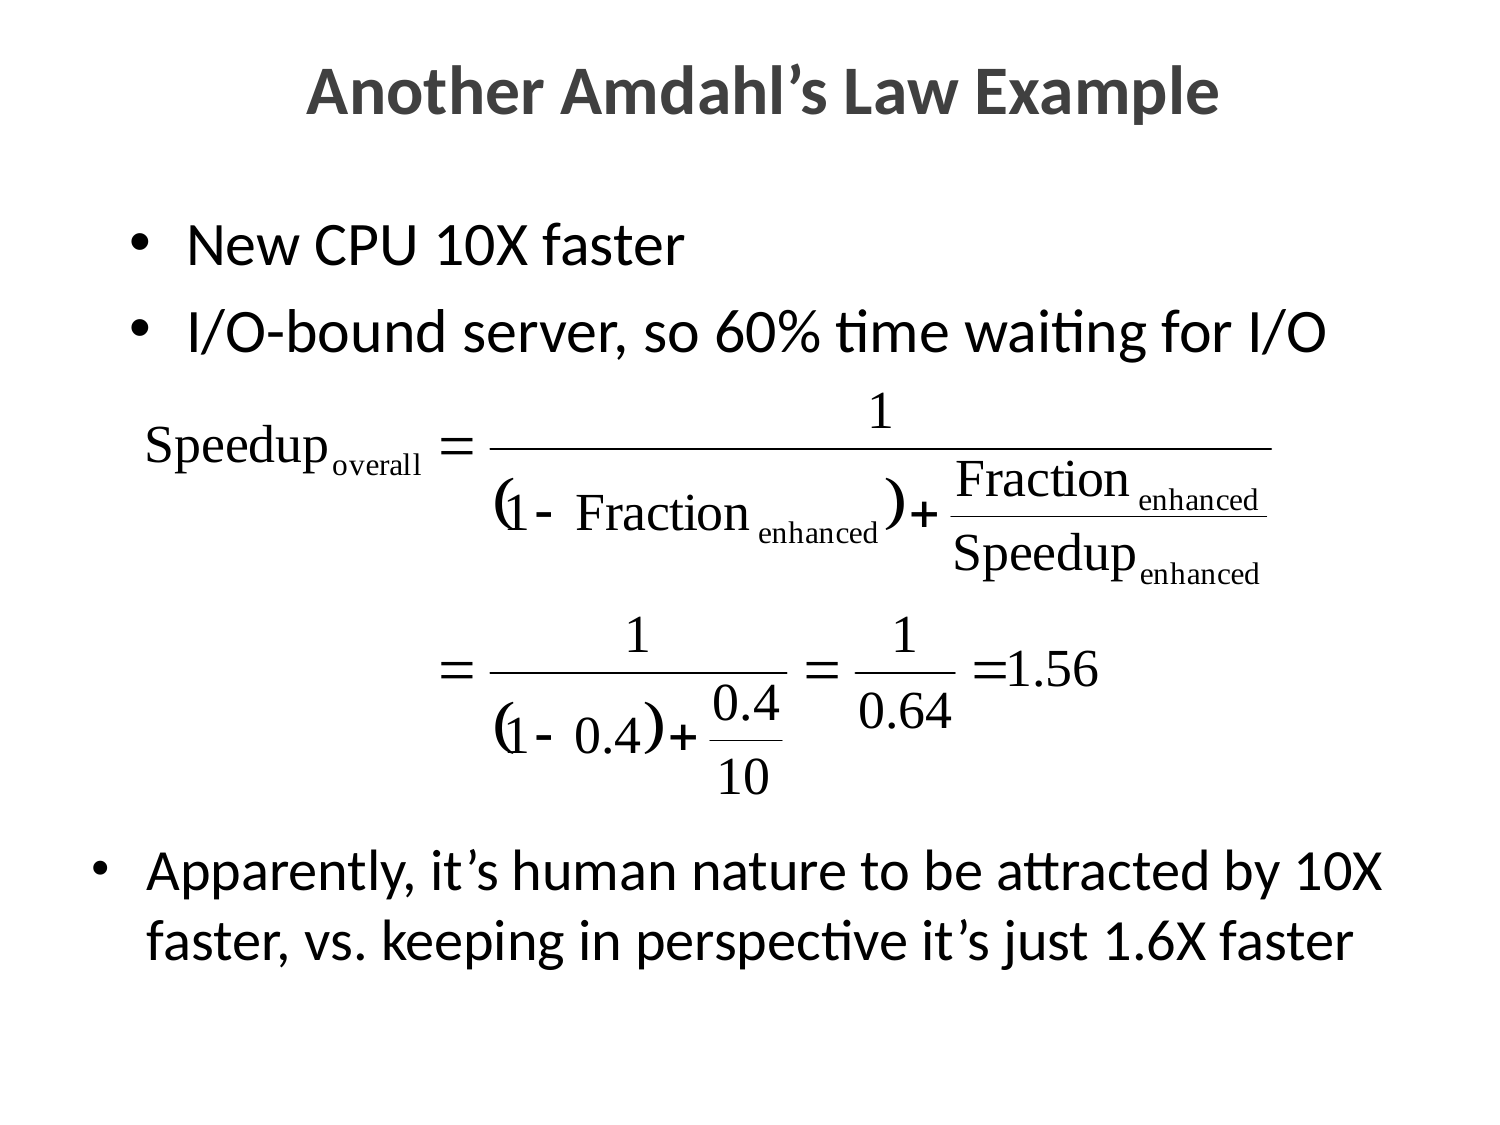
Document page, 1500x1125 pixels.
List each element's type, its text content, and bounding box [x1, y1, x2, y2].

list New CPU 10X faster I/O-bound server, so 60% time waiting for I/O [114, 195, 1427, 375]
text_box Apparently, it’s human nature to be attracted by 10X faster, vs. keeping in perspective it’s just 1.6X faster [75, 825, 1454, 1004]
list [138, 377, 1285, 806]
title Another Amdahl’s Law Example [127, 37, 1402, 137]
